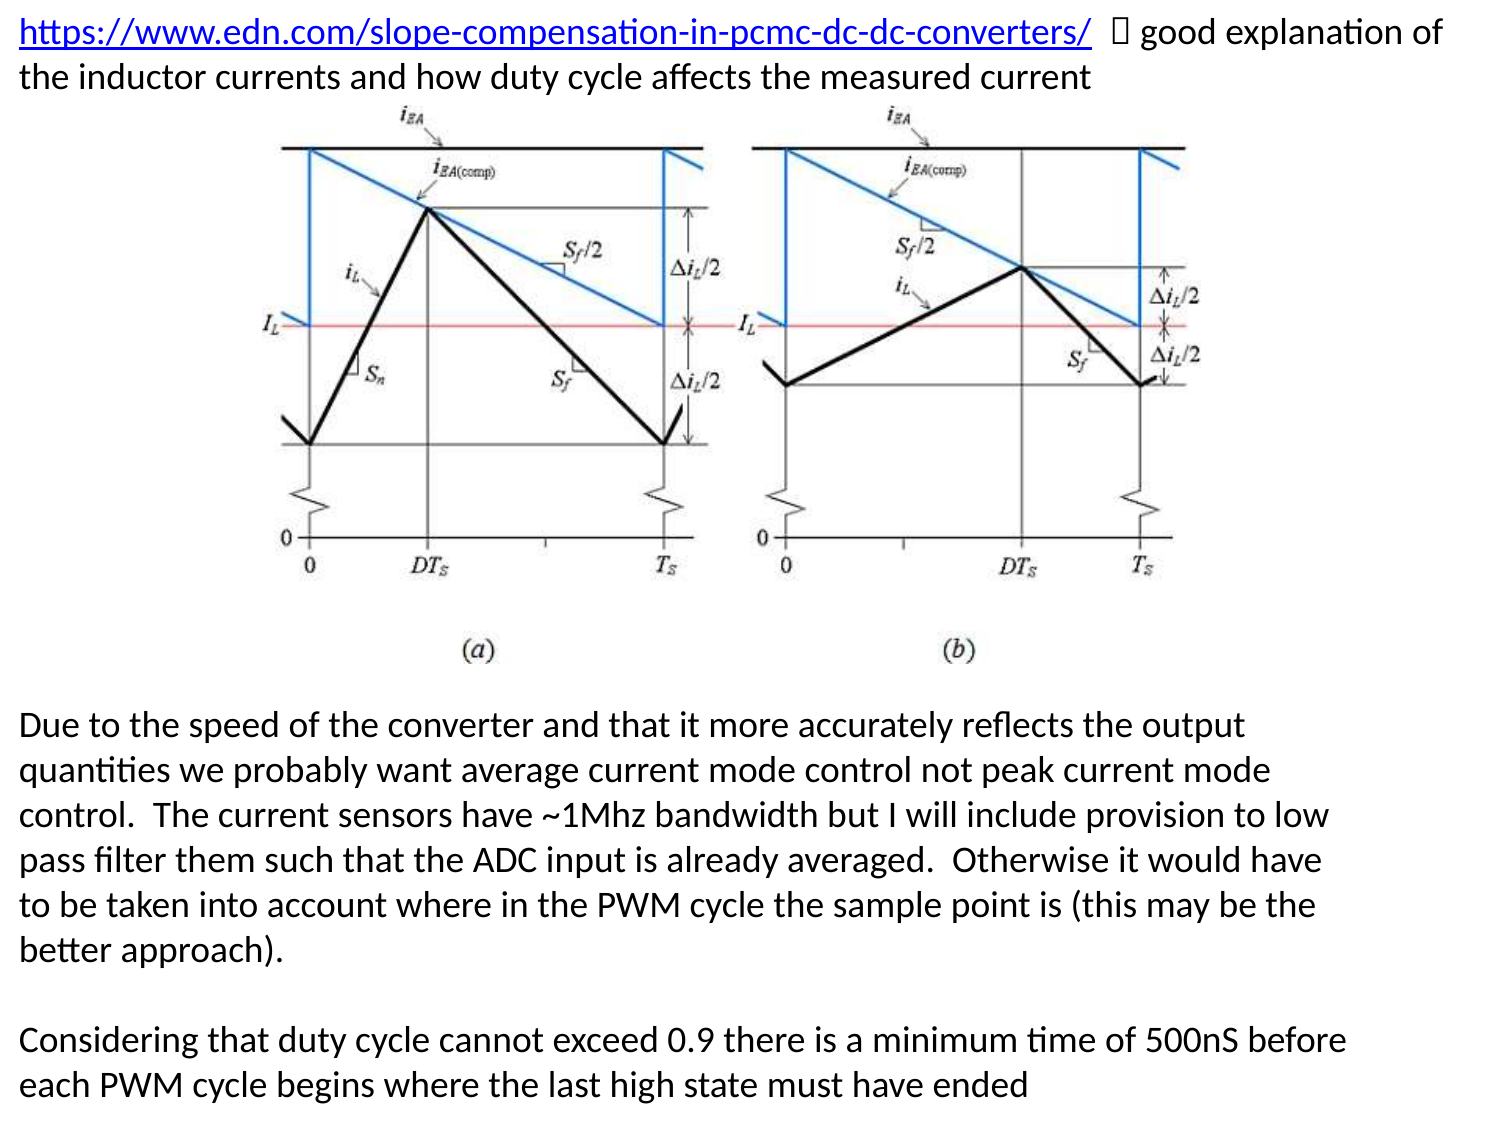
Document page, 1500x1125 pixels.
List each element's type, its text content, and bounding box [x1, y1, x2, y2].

text_box Due to the speed of the converter and that it more accurately reflects the output quantities we probably want average current mode control not peak current mode control. The current sensors have ~1Mhz bandwidth but I will include provision to low pass filter them such that the ADC input is already averaged. Otherwise it would have to be taken into account where in the PWM cycle the sample point is (this may be the better approach). Considering that duty cycle cannot exceed 0.9 there is a minimum time of 500nS before each PWM cycle begins where the last high state must have ended [4, 692, 1375, 1113]
text_box https://www.edn.com/slope-compensation-in-pcmc-dc-dc-converters/  good explanation of the inductor currents and how duty cycle affects the measured current [4, 0, 1459, 105]
picture [262, 105, 1201, 664]
